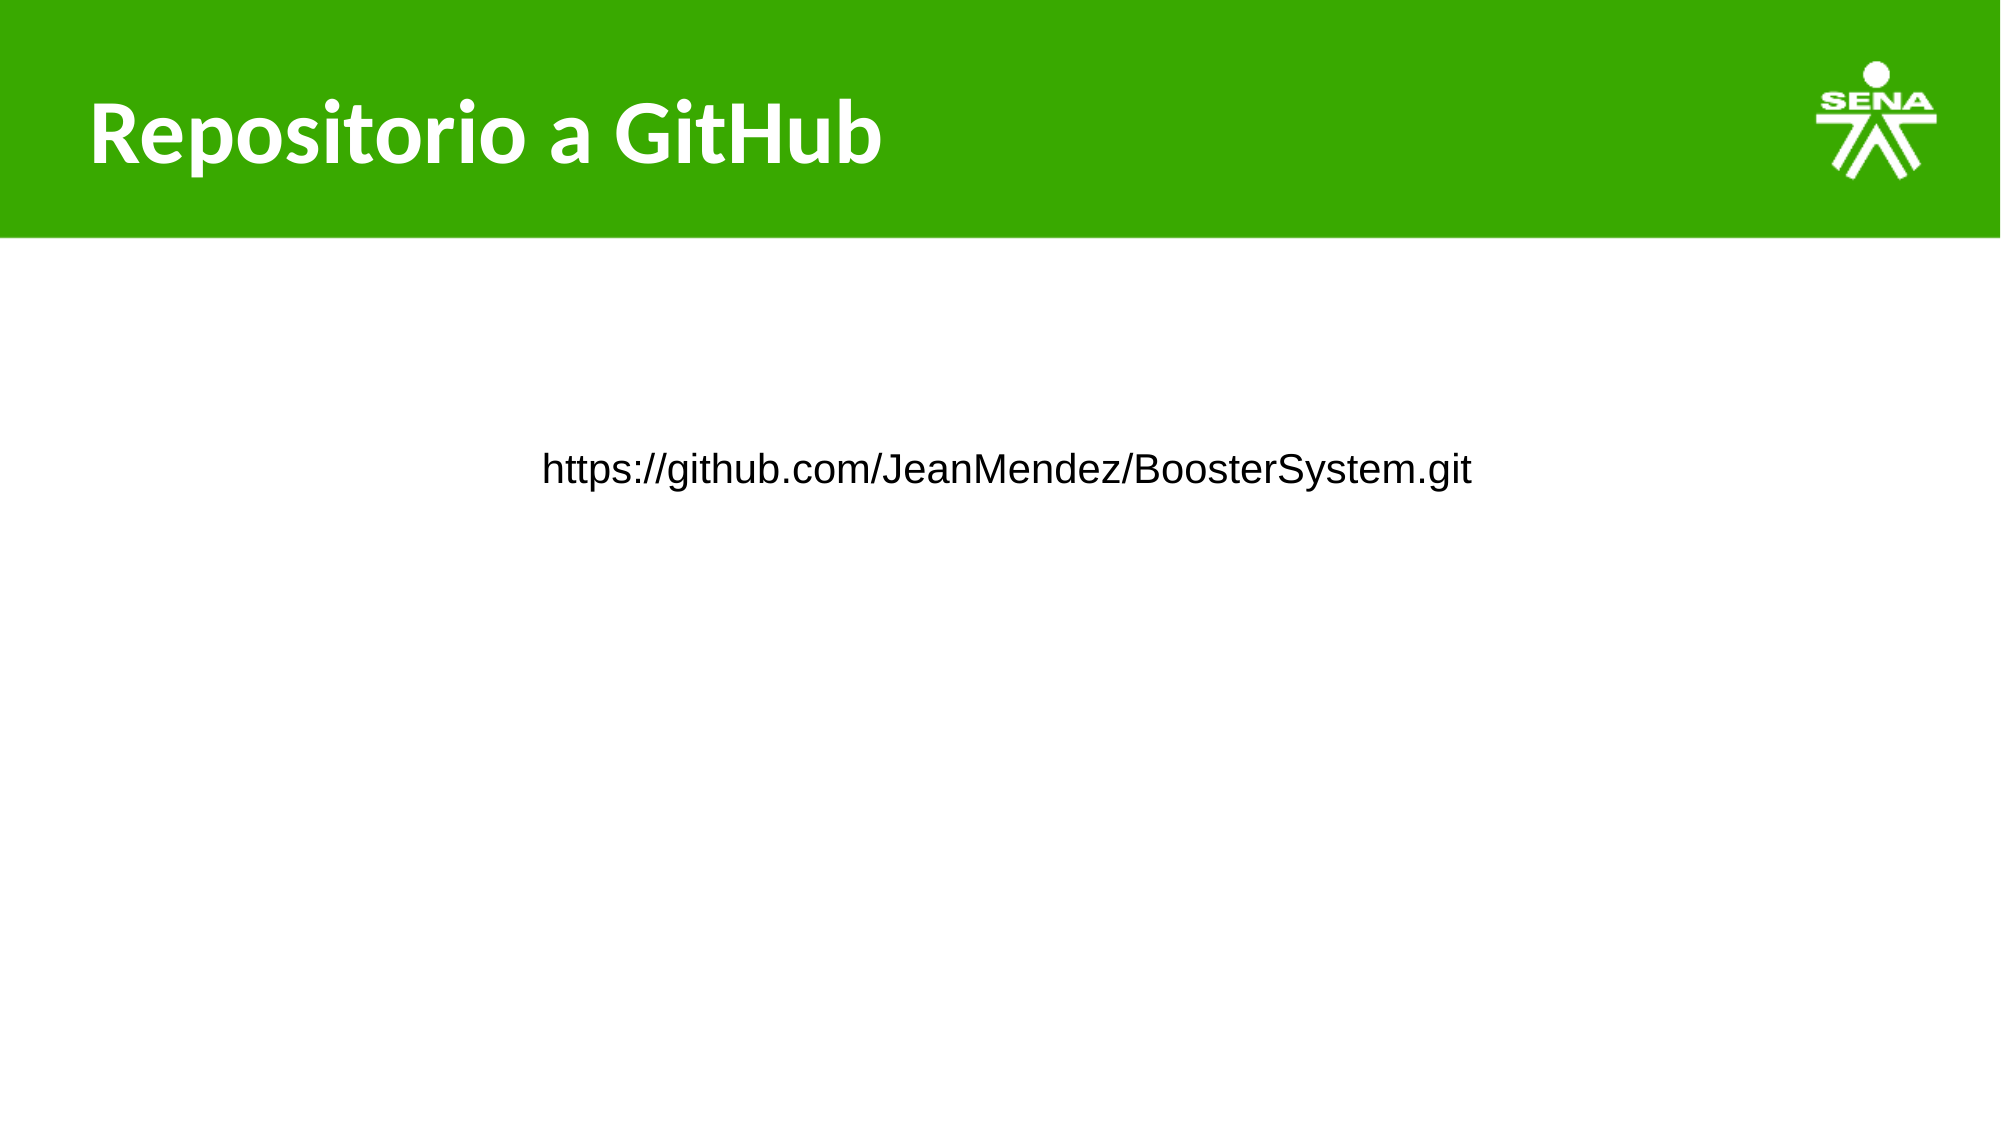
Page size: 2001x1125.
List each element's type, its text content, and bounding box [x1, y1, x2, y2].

text_box https://github.com/JeanMendez/BoosterSystem.git [527, 434, 1528, 569]
title Repositorio a GitHub [74, 18, 1800, 236]
picture [0, 0, 2001, 1125]
